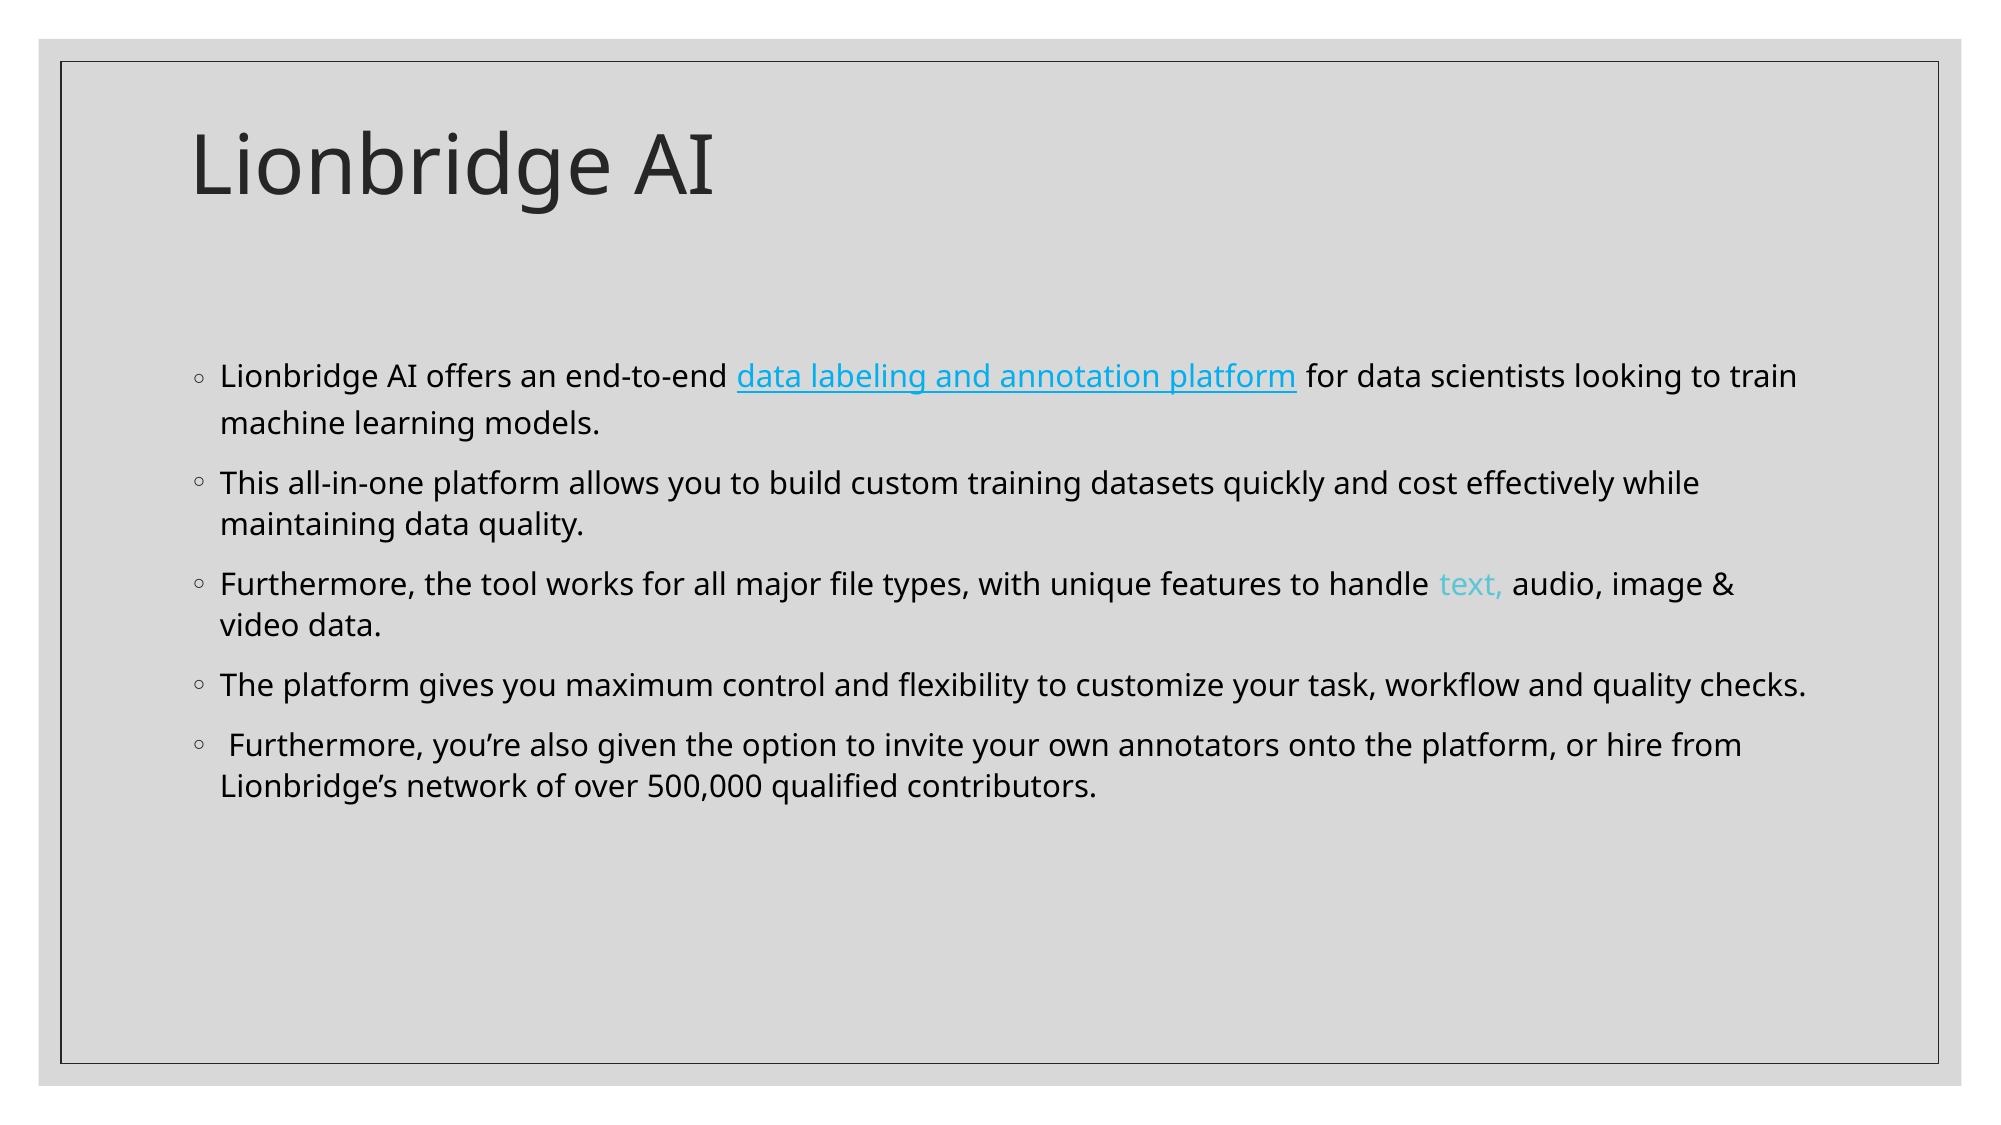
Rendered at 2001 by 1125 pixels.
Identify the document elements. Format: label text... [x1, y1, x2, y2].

list Lionbridge AI offers an end-to-end data labeling and annotation platform for data scientists looking to train machine learning models. This all-in-one platform allows you to build custom training datasets quickly and cost effectively while maintaining data quality. Furthermore, the tool works for all major file types, with unique features to handle text, audio, image & video data. The platform gives you maximum control and flexibility to customize your task, workflow and quality checks. Furthermore, you’re also given the option to invite your own annotators onto the platform, or hire from Lionbridge’s network of over 500,000 qualified contributors. [174, 345, 1825, 977]
title Lionbridge AI [174, 105, 1825, 331]
